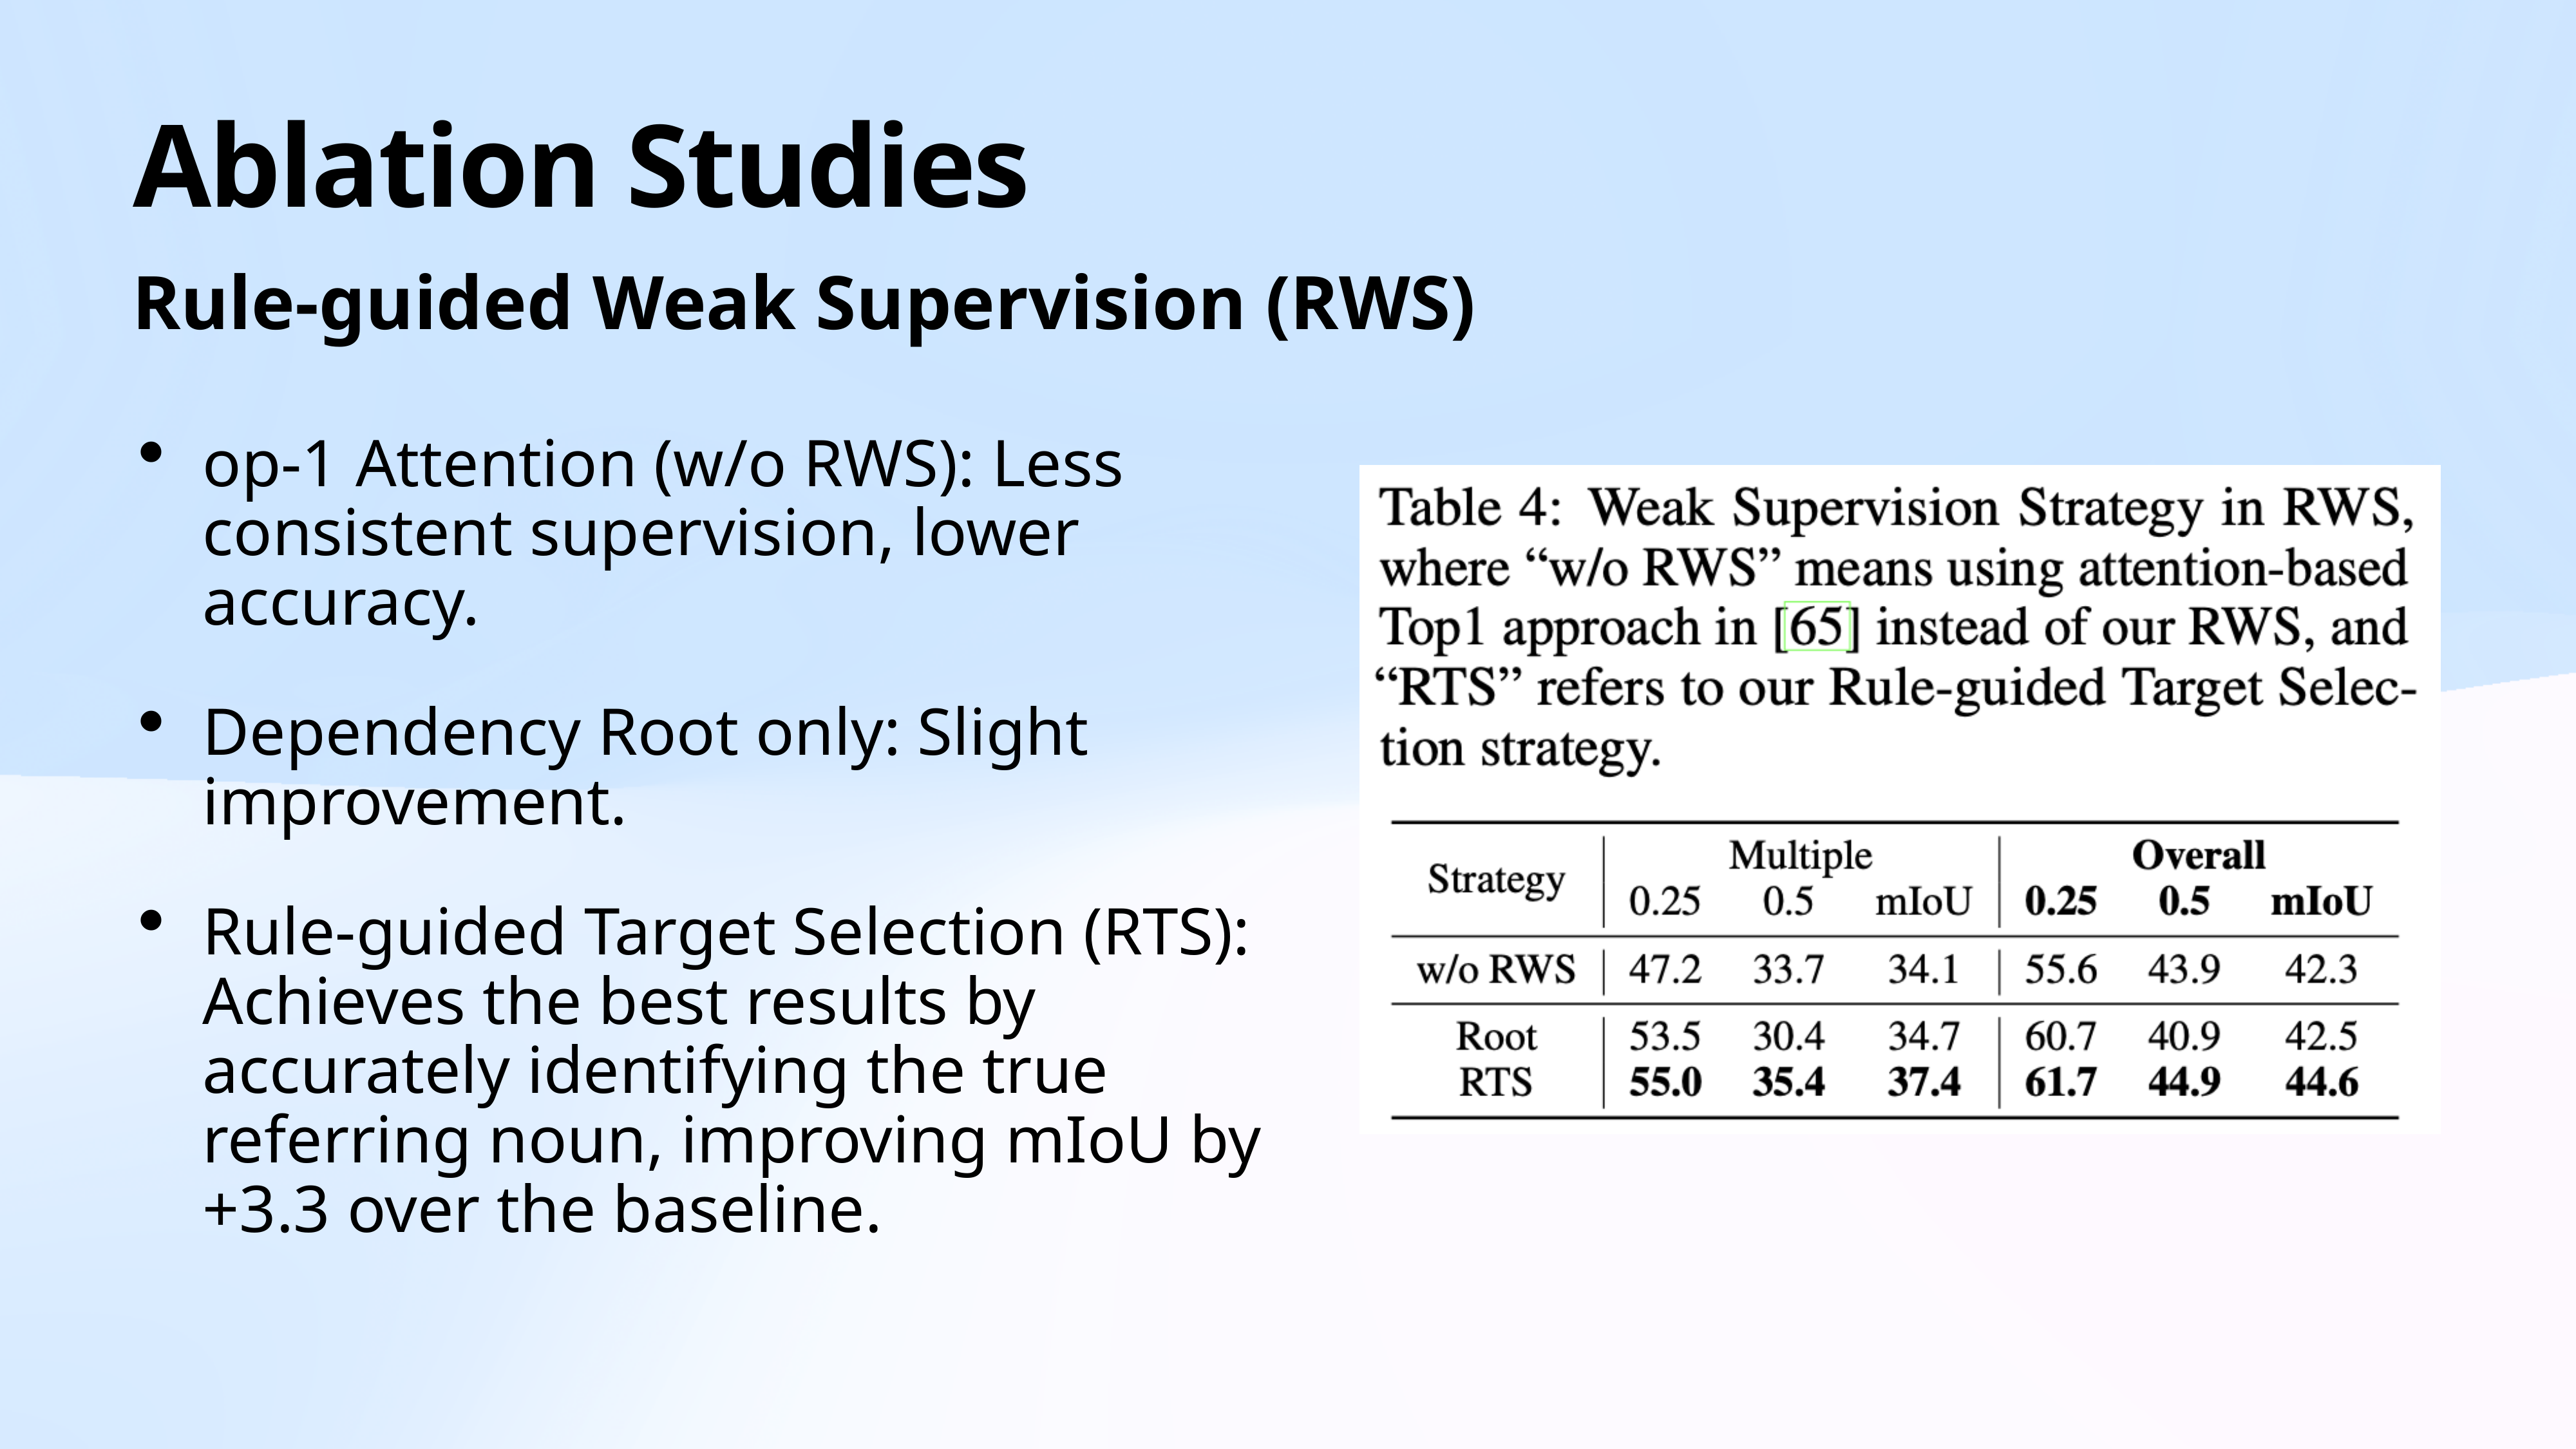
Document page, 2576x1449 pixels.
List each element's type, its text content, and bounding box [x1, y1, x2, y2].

picture [0, 0, 2576, 1449]
list Rule-guided Weak Supervision (RWS) [127, 250, 2449, 350]
list op-1 Attention (w/o RWS): Less consistent supervision, lower accuracy. Dependency Root only: Slight improvement. Rule-guided Target Selection (RTS): Achieves the best results by accurately identifying the true referring noun, improving mIoU by +3.3 over the baseline. [132, 424, 1304, 1298]
title Ablation Studies [127, 113, 2449, 250]
